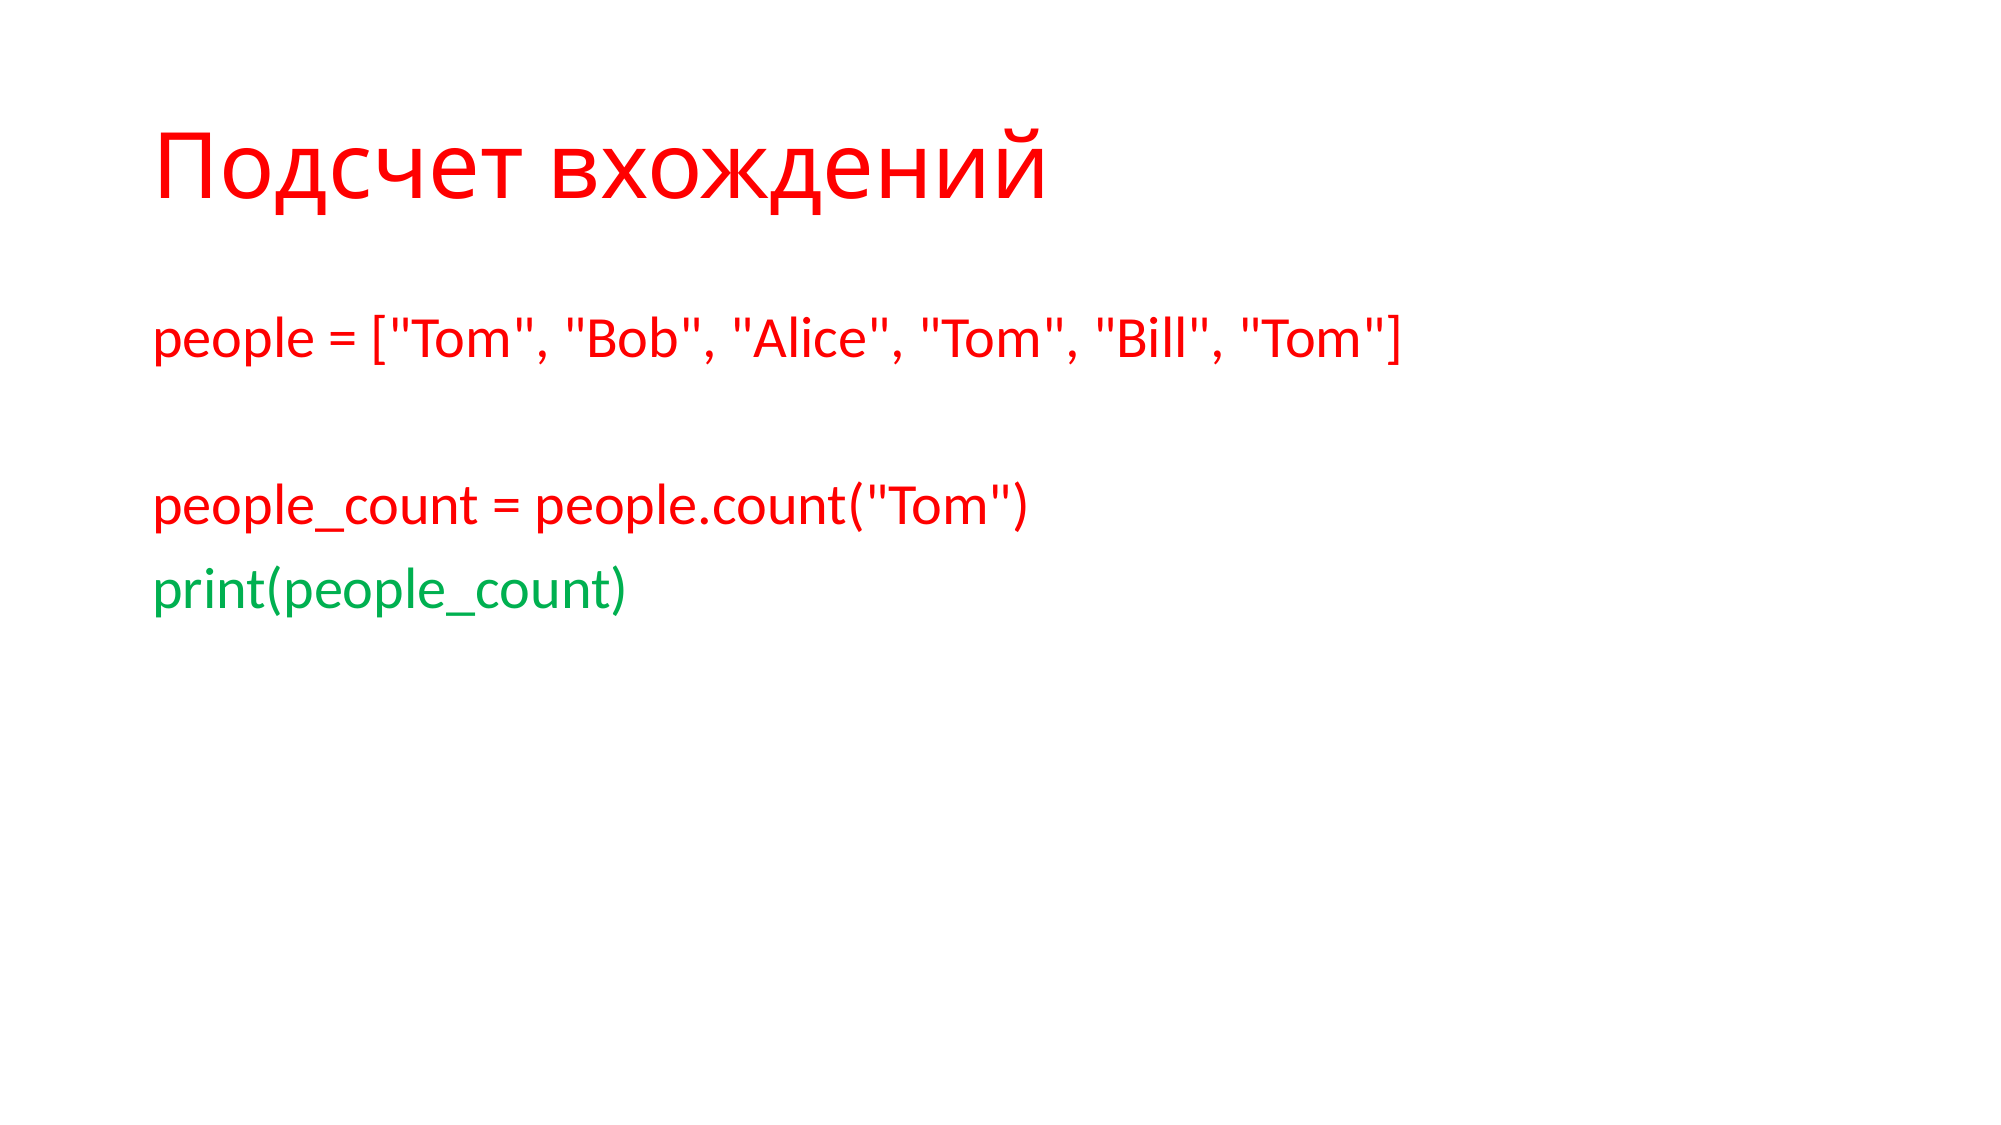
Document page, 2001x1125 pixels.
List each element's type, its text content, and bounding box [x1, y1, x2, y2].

title Подсчет вхождений [137, 59, 1863, 278]
list people = ["Tom", "Bob", "Alice", "Tom", "Bill", "Tom"] people_count = people.count("Tom") print(people_count) [137, 299, 1863, 1014]
